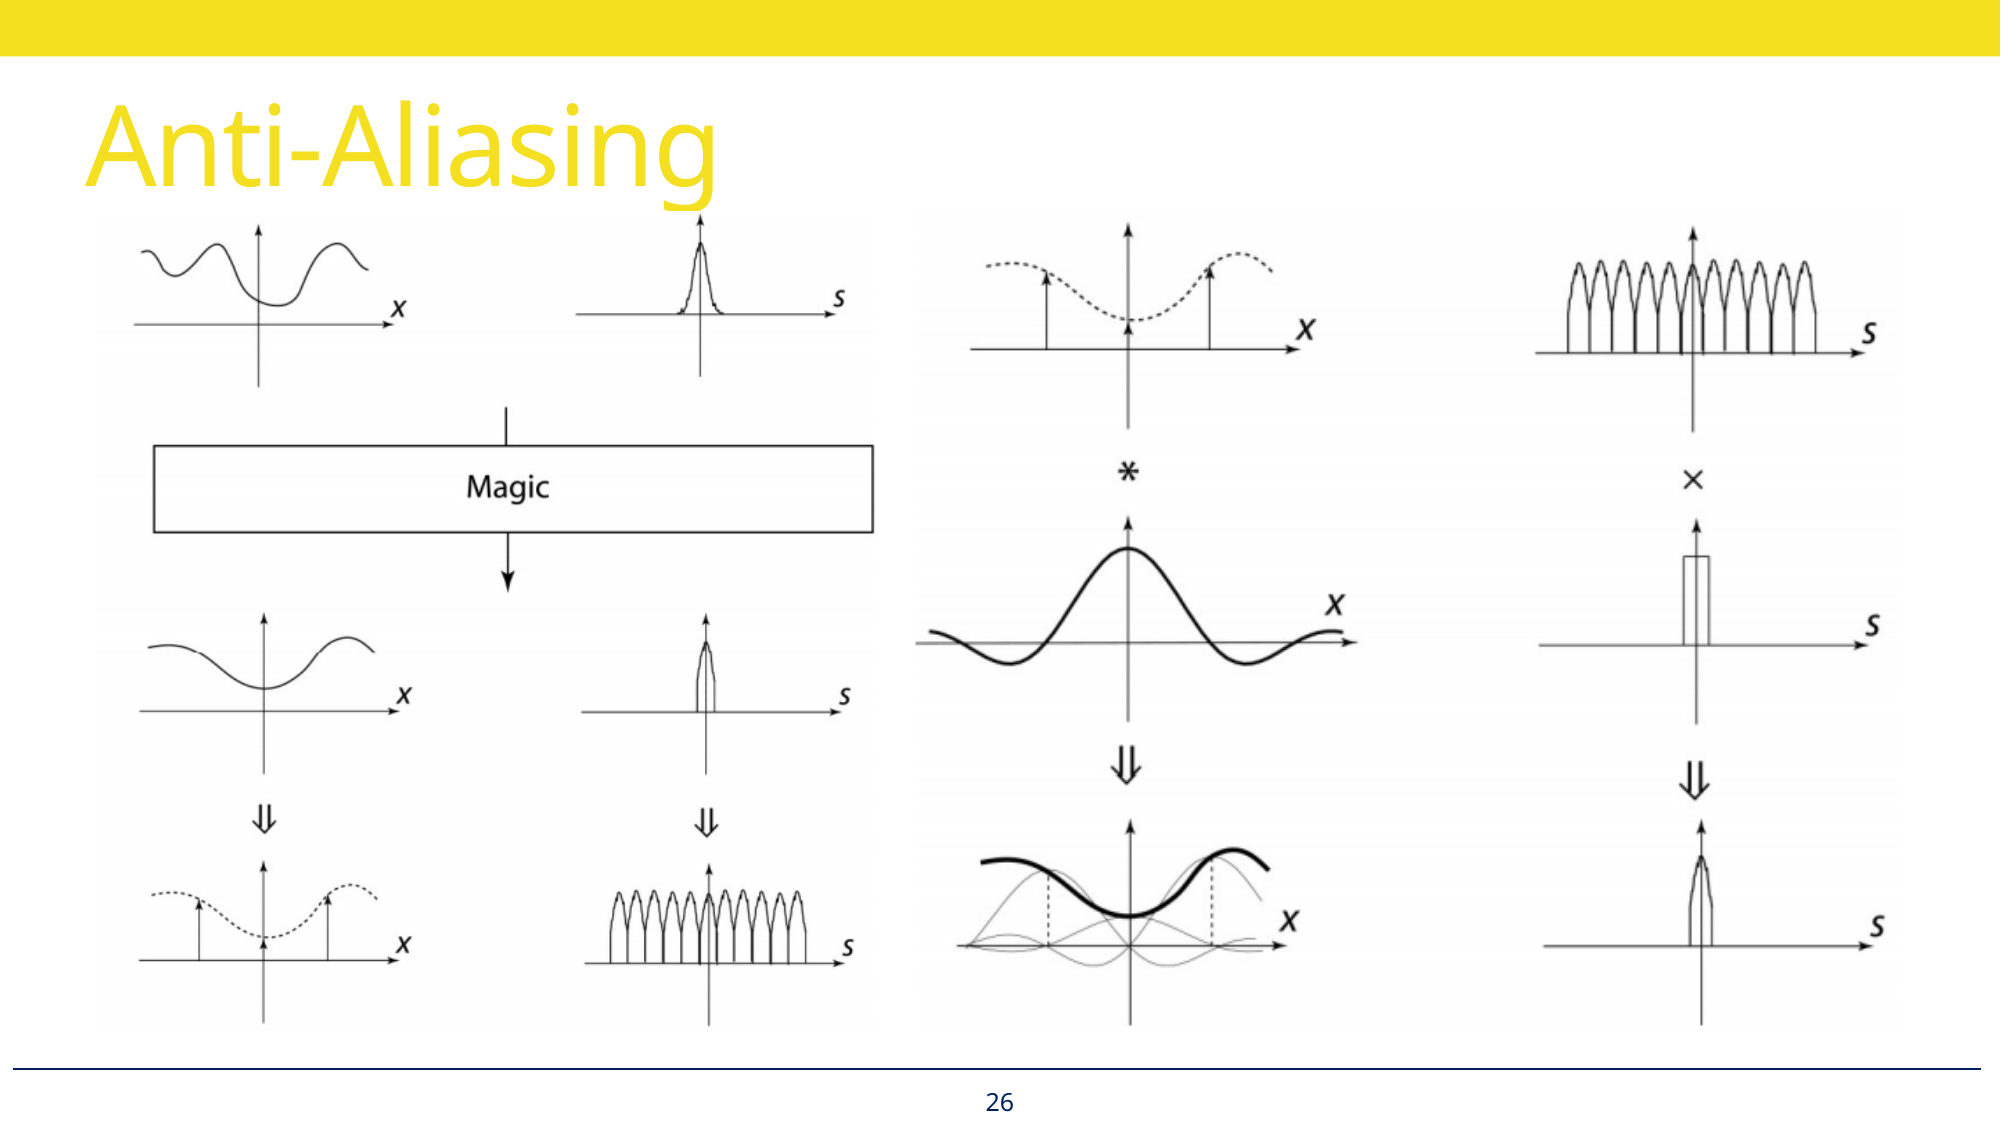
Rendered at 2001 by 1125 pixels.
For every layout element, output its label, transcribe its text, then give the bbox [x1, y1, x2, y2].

picture [84, 211, 884, 1034]
picture [902, 211, 1915, 1034]
slide_number 26 [916, 1078, 1084, 1125]
title Anti-Aliasing [85, 89, 1915, 212]
